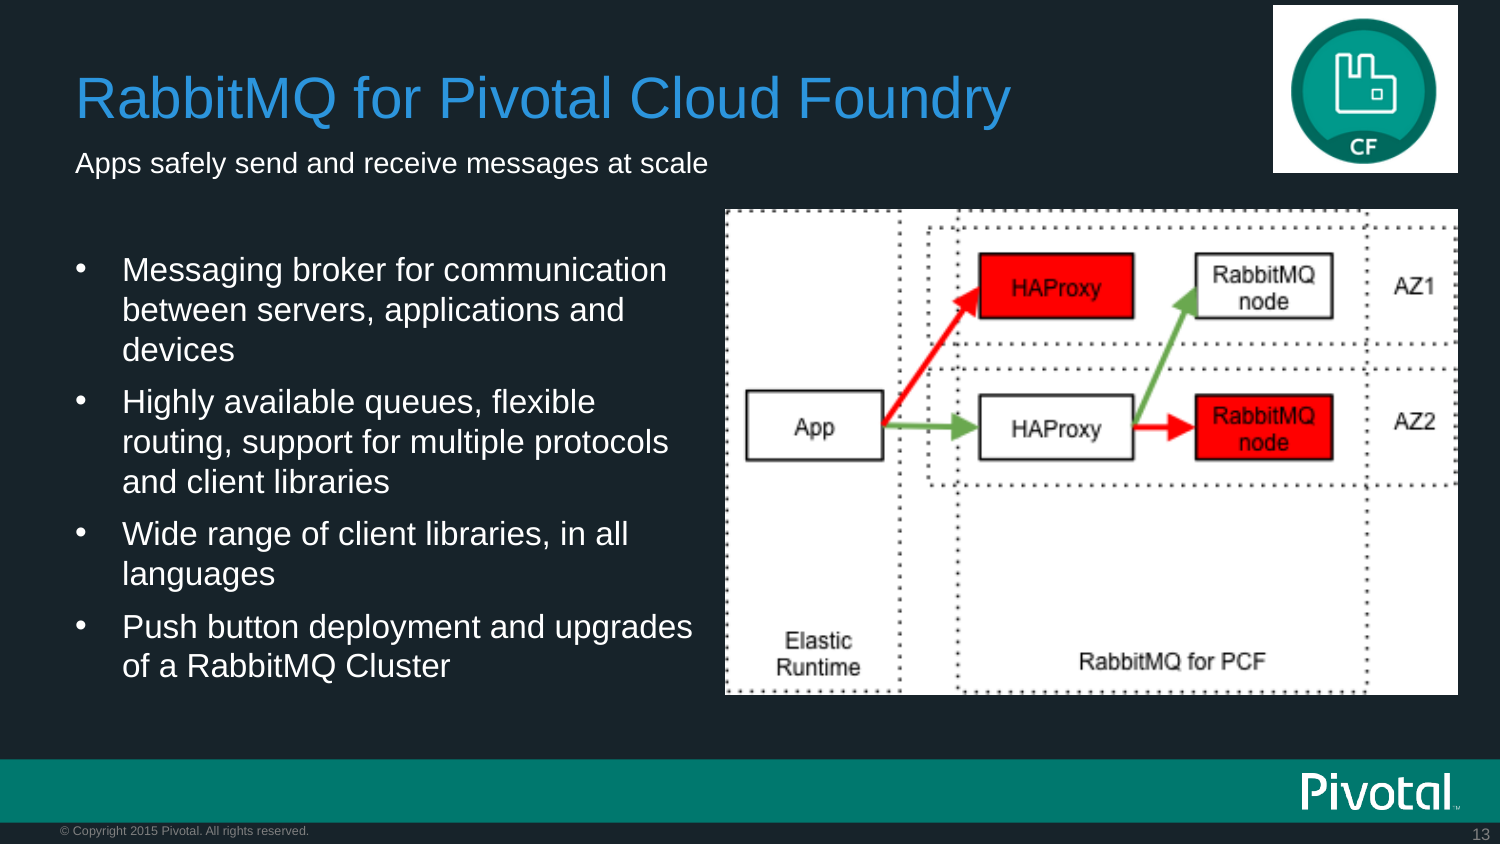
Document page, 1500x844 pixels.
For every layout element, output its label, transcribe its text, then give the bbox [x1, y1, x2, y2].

title RabbitMQ for Pivotal Cloud Foundry [60, 53, 1268, 129]
picture [1302, 773, 1460, 810]
list Apps safely send and receive messages at scale [60, 129, 1440, 186]
picture [1273, 5, 1458, 174]
picture [725, 209, 1458, 695]
list Messaging broker for communication between servers, applications and devices Highly available queues, flexible routing, support for multiple protocols and client libraries Wide range of client libraries, in all languages Push button deployment and upgrades of a RabbitMQ Cluster [60, 232, 726, 732]
